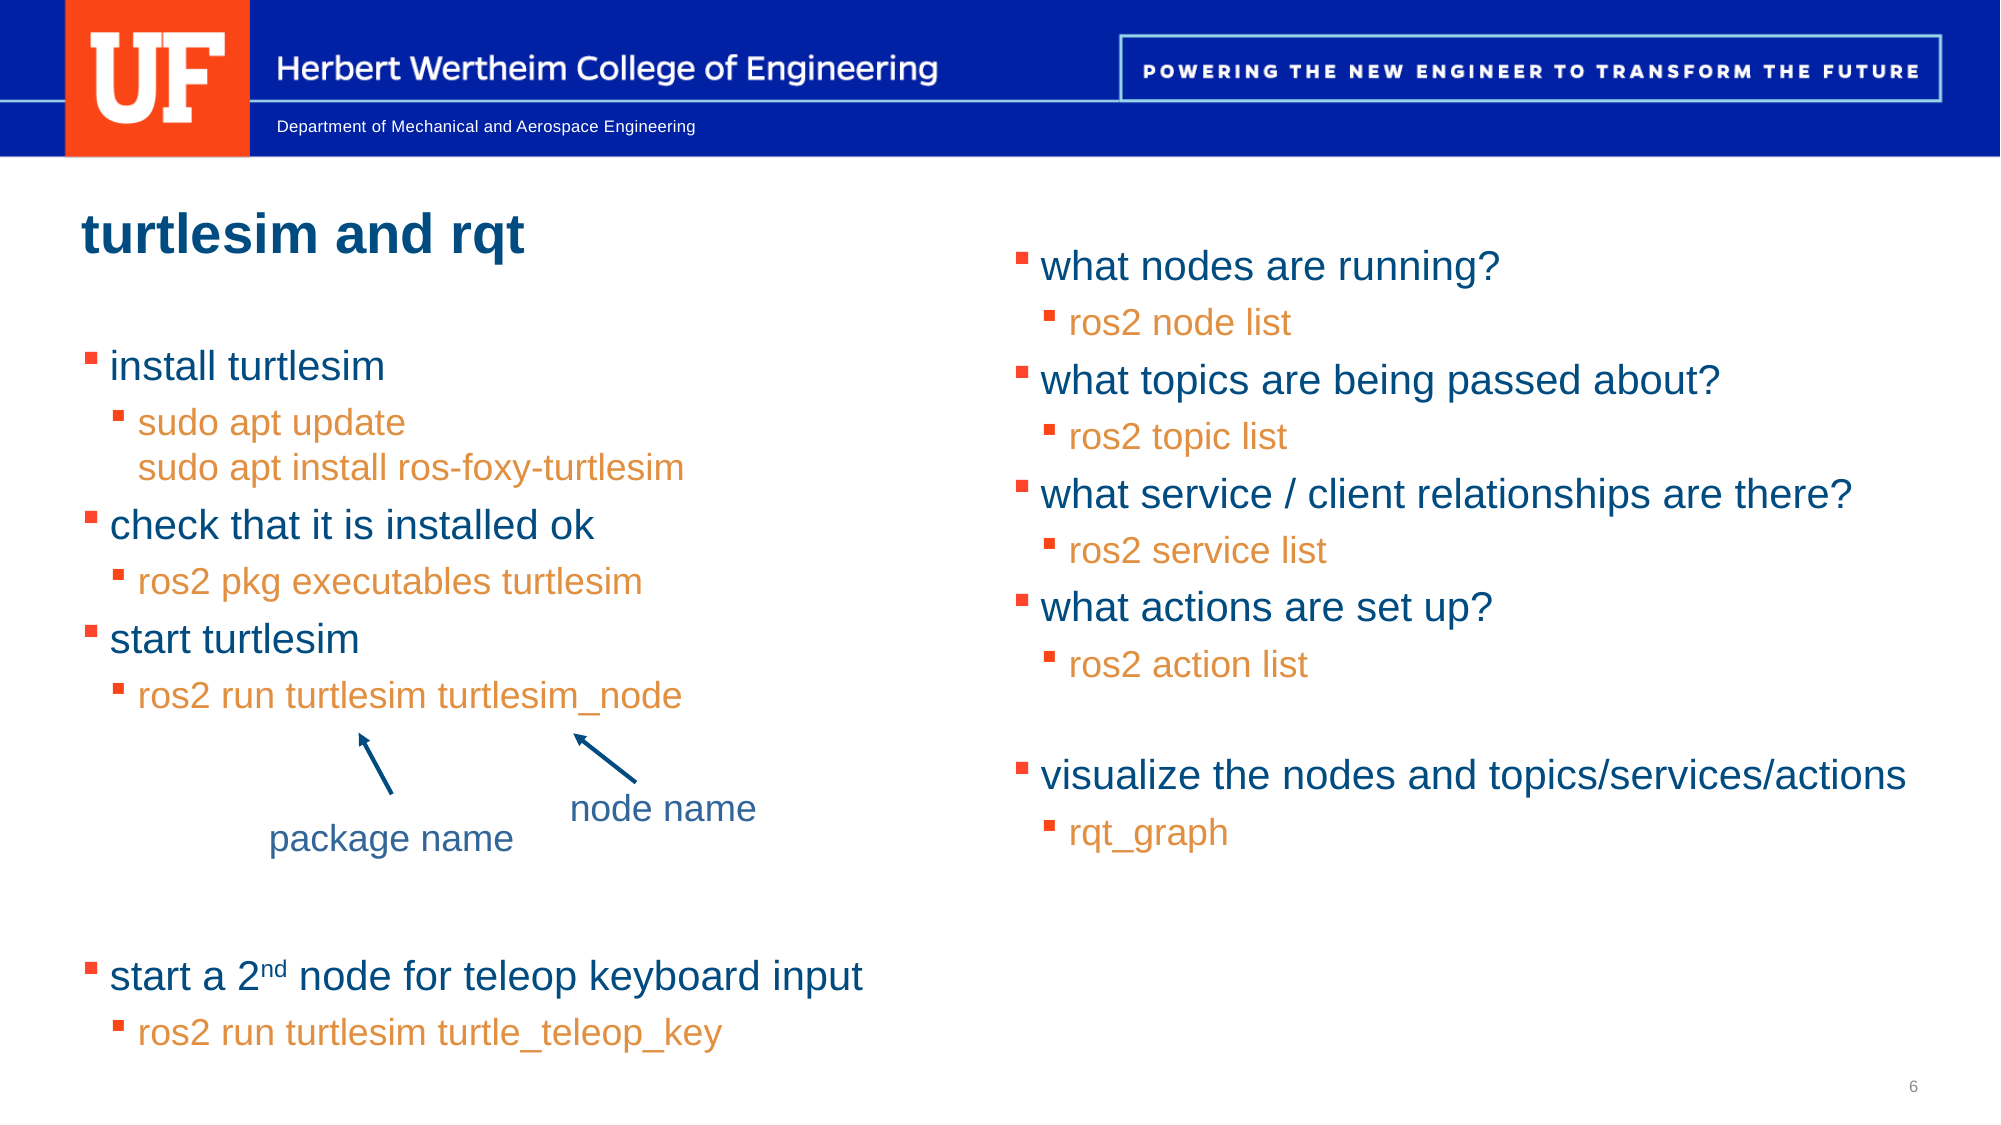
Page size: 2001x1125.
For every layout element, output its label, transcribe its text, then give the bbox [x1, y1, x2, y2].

title turtlesim and rqt [66, 143, 1934, 319]
list install turtlesim sudo apt update sudo apt install ros-foxy-turtlesim check that it is installed ok ros2 pkg executables turtlesim start turtlesim ros2 run turtlesim turtlesim_node start a 2nd node for teleop keyboard input ros2 run turtlesim turtle_teleop_key [66, 331, 1934, 1073]
text_box node name [555, 776, 772, 836]
text_box what nodes are running? ros2 node list what topics are being passed about? ros2 topic list what service / client relationships are there? ros2 service list what actions are set up? ros2 action list visualize the nodes and topics/services/actions rqt_graph [997, 231, 1969, 973]
picture [0, 0, 2000, 1125]
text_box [358, 732, 393, 795]
slide_number 6 [1483, 1068, 1934, 1125]
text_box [572, 732, 637, 784]
text_box package name [254, 806, 530, 867]
